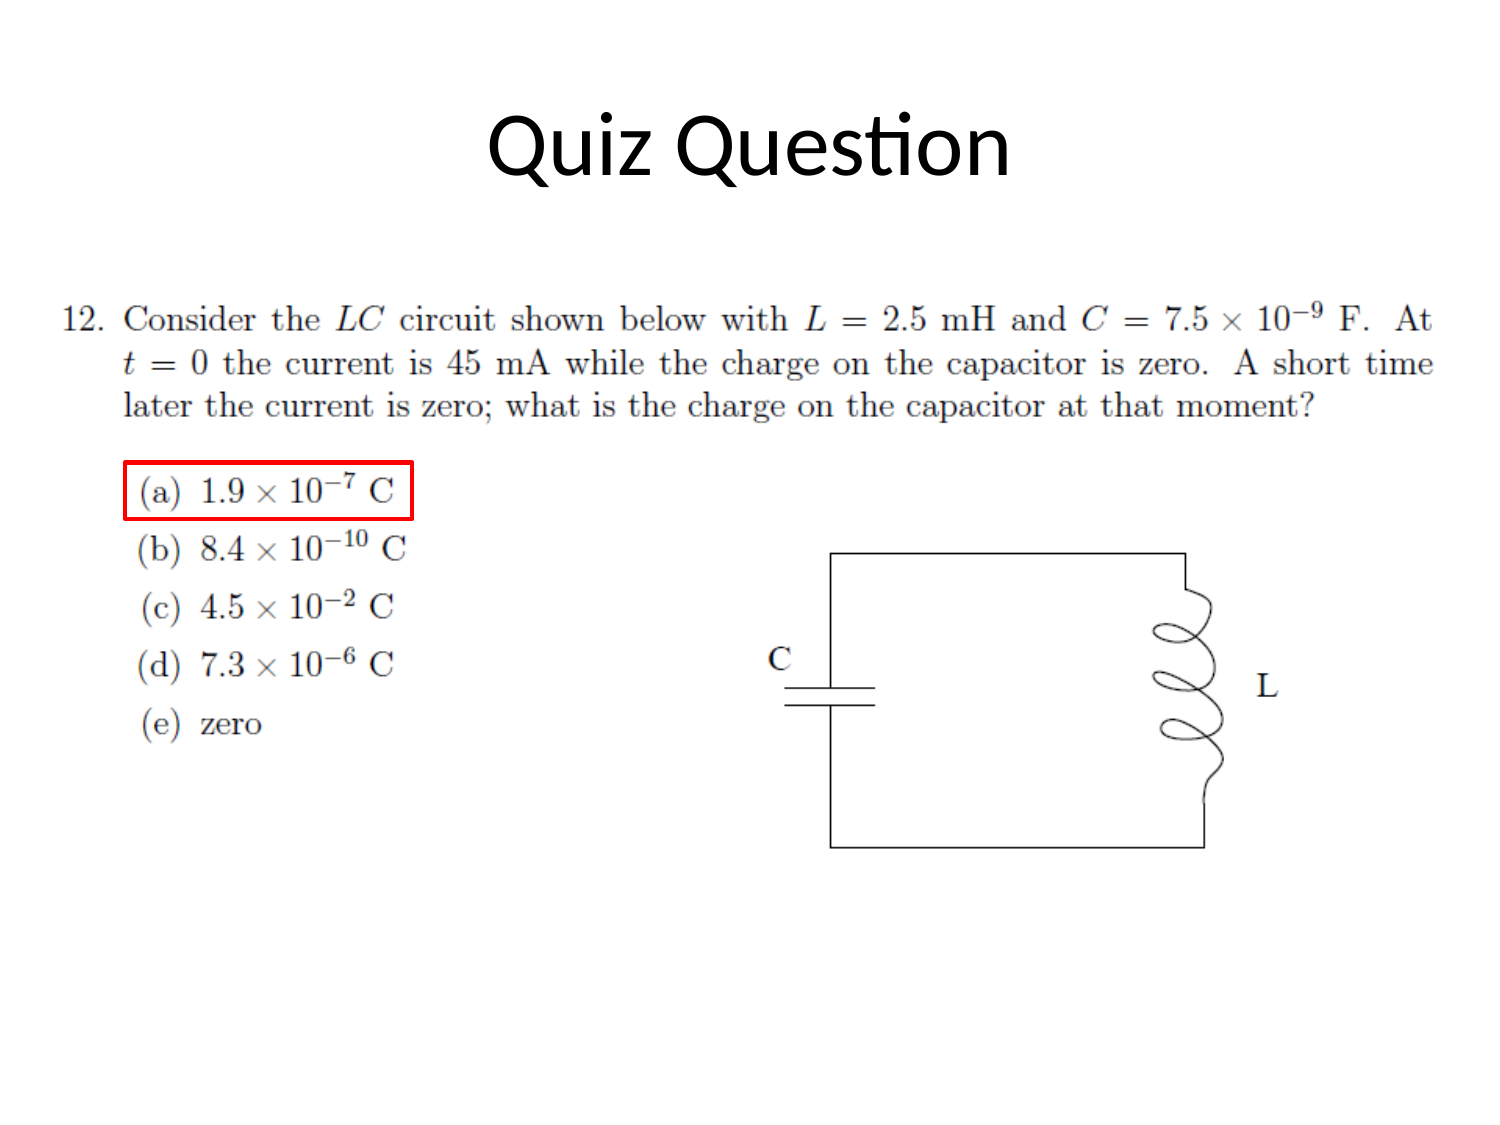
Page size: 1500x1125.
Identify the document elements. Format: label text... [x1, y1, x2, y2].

picture [27, 287, 1482, 1035]
title Quiz Question [75, 45, 1425, 233]
